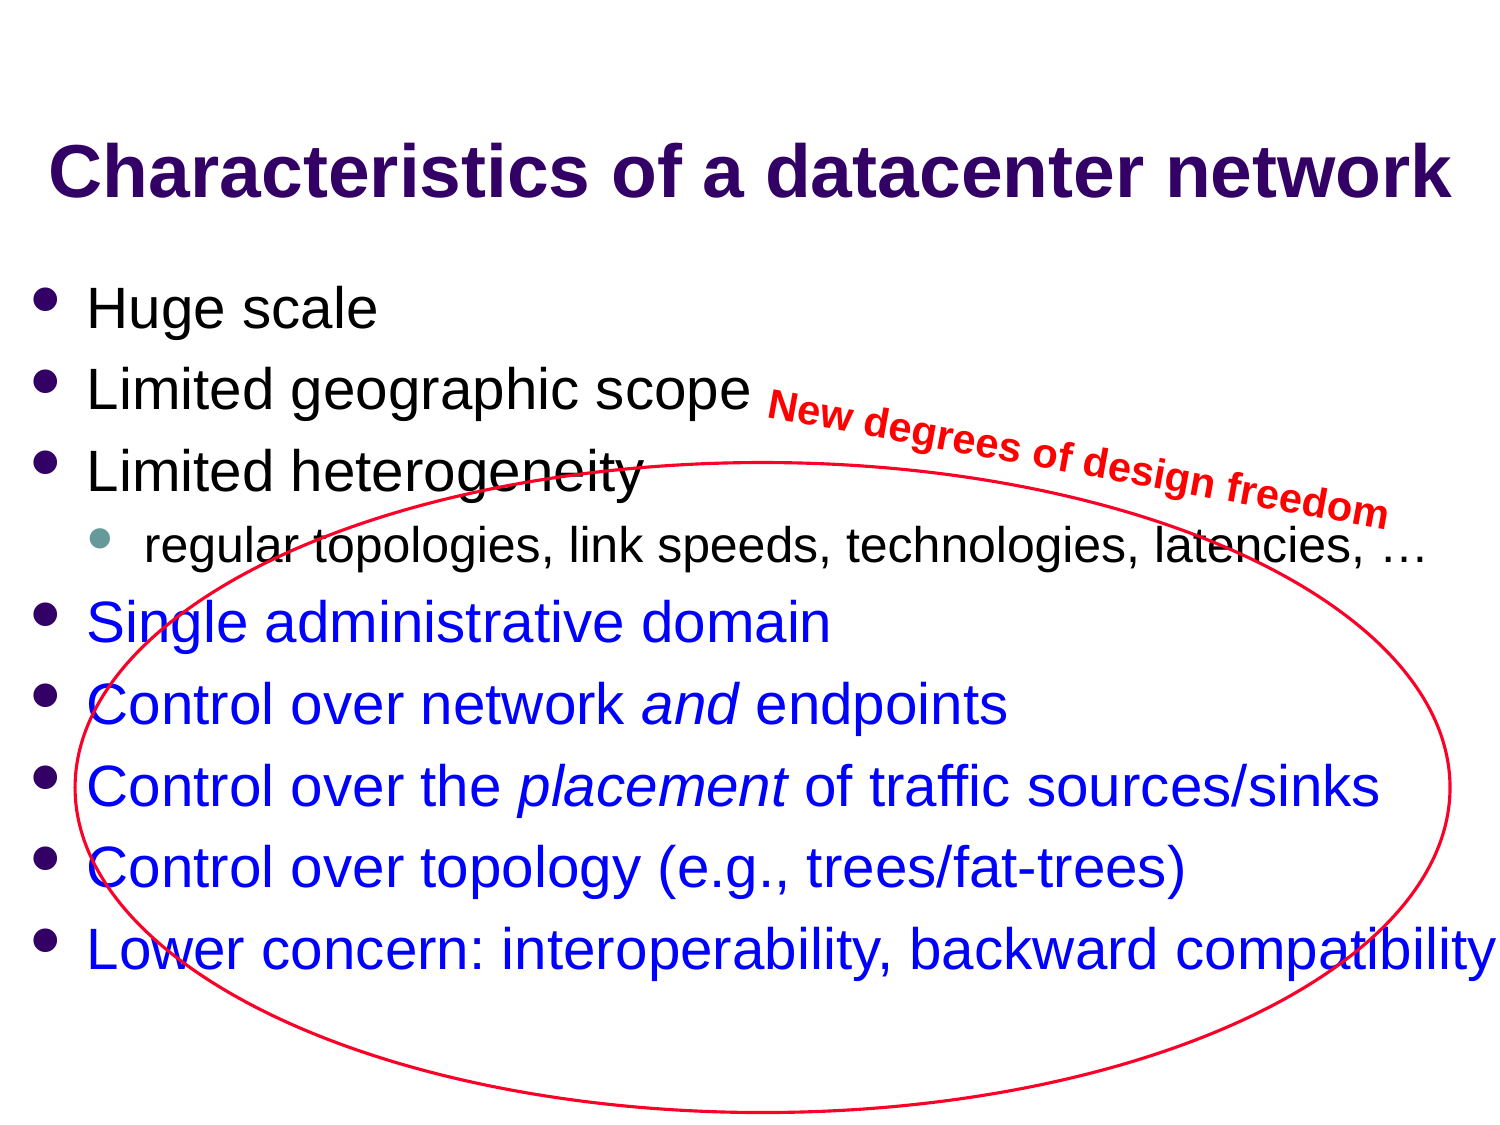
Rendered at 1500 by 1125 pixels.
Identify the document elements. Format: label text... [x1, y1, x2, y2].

title Characteristics of a datacenter network [33, 32, 1474, 221]
text_box New degrees of design freedom [748, 366, 1410, 549]
list Huge scale Limited geographic scope Limited heterogeneity regular topologies, link speeds, technologies, latencies, … Single administrative domain Control over network and endpoints Control over the placement of traffic sources/sinks Control over topology (e.g., trees/fat-trees) Lower concern: interoperability, backward compatibility [15, 262, 1500, 1125]
text_box [75, 462, 1451, 1113]
